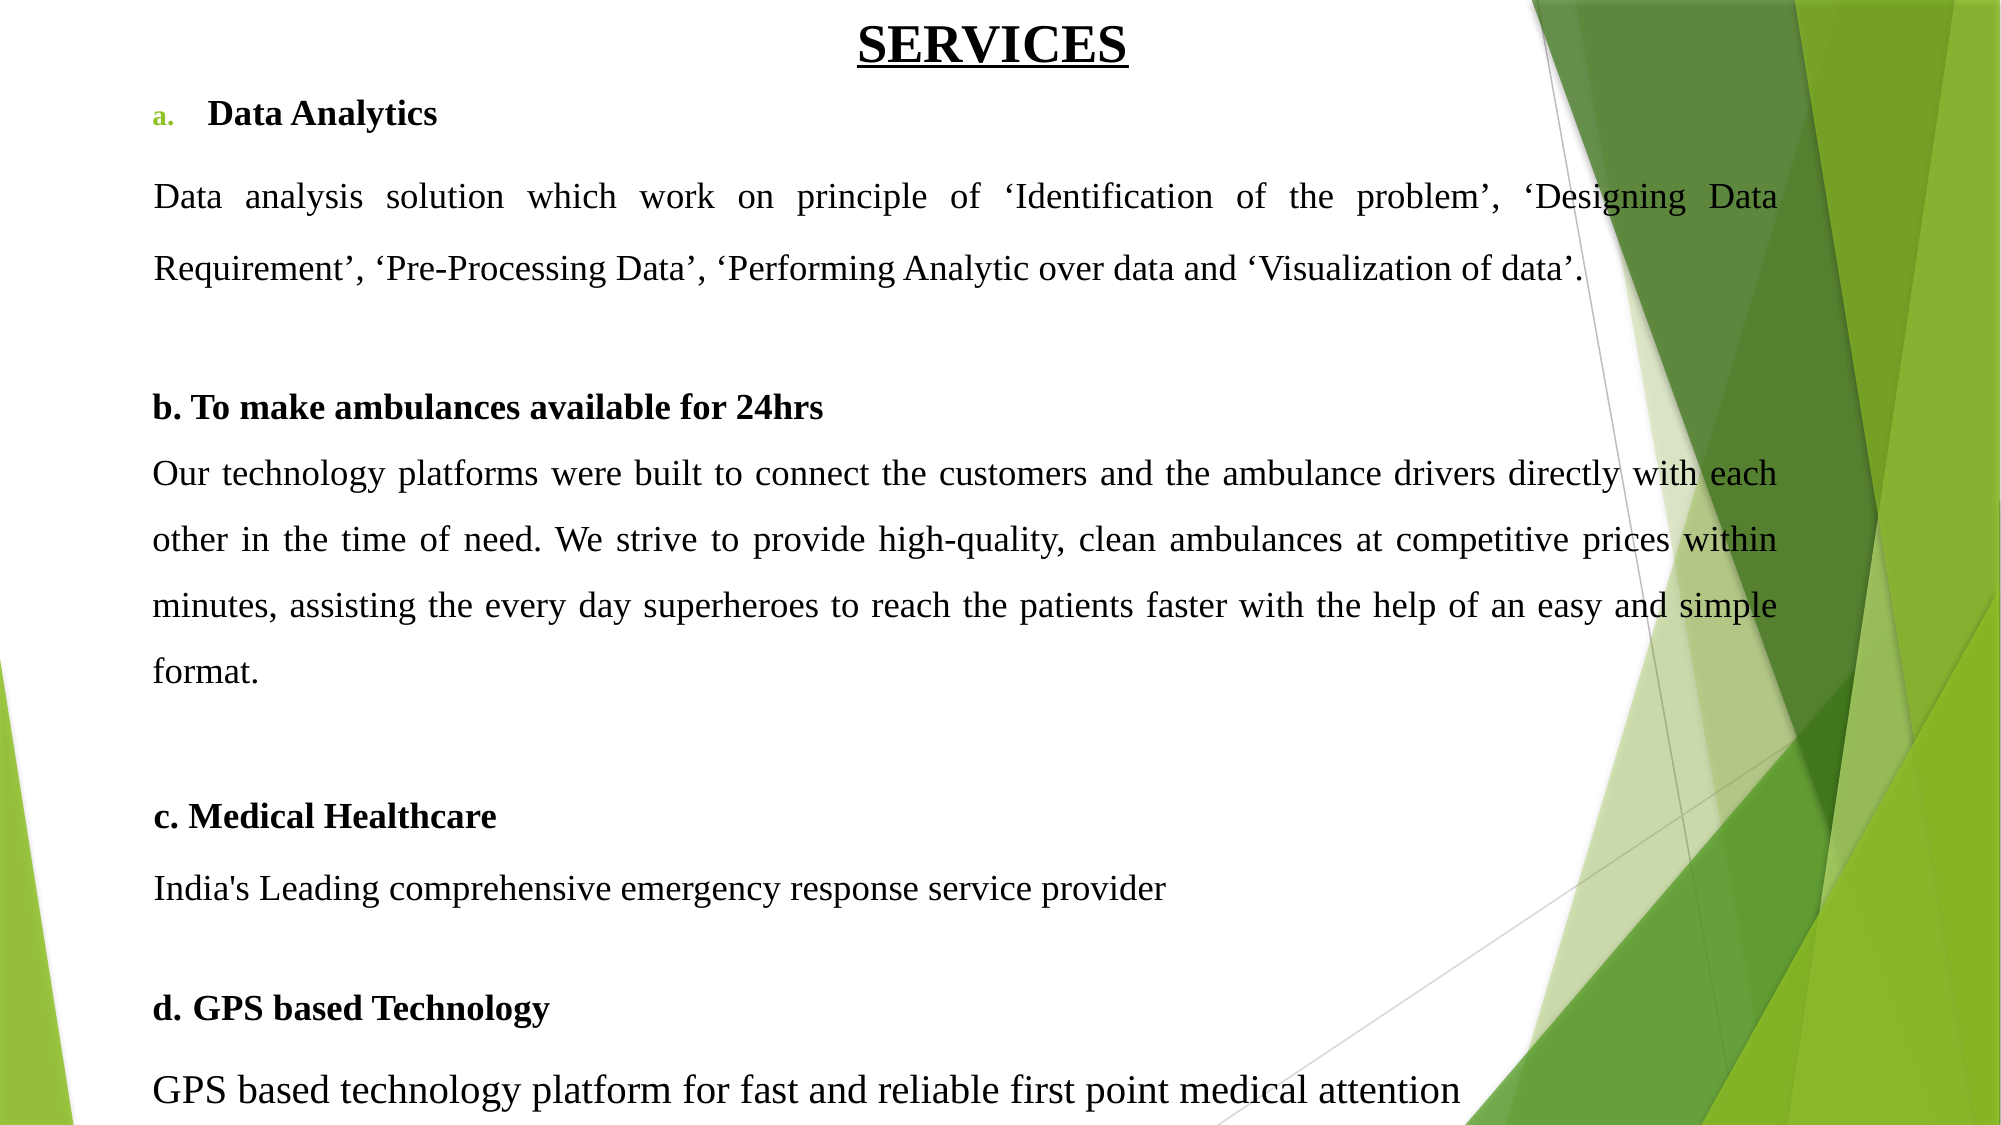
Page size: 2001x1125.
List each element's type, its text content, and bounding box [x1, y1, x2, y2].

title SERVICES [137, 0, 1863, 78]
list Data Analytics Data analysis solution which work on principle of ‘Identification of the problem’, ‘Designing Data Requirement’, ‘Pre-Processing Data’, ‘Performing Analytic over data and ‘Visualization of data’. b. To make ambulances available for 24hrs Our technology platforms were built to connect the customers and the ambulance drivers directly with each other in the time of need. We strive to provide high-quality, clean ambulances at competitive prices within minutes, assisting the every day superheroes to reach the patients faster with the help of an easy and simple format. c. Medical Healthcare India's Leading comprehensive emergency response service provider d. GPS based Technology GPS based technology platform for fast and reliable first point medical attention [137, 78, 1863, 1125]
